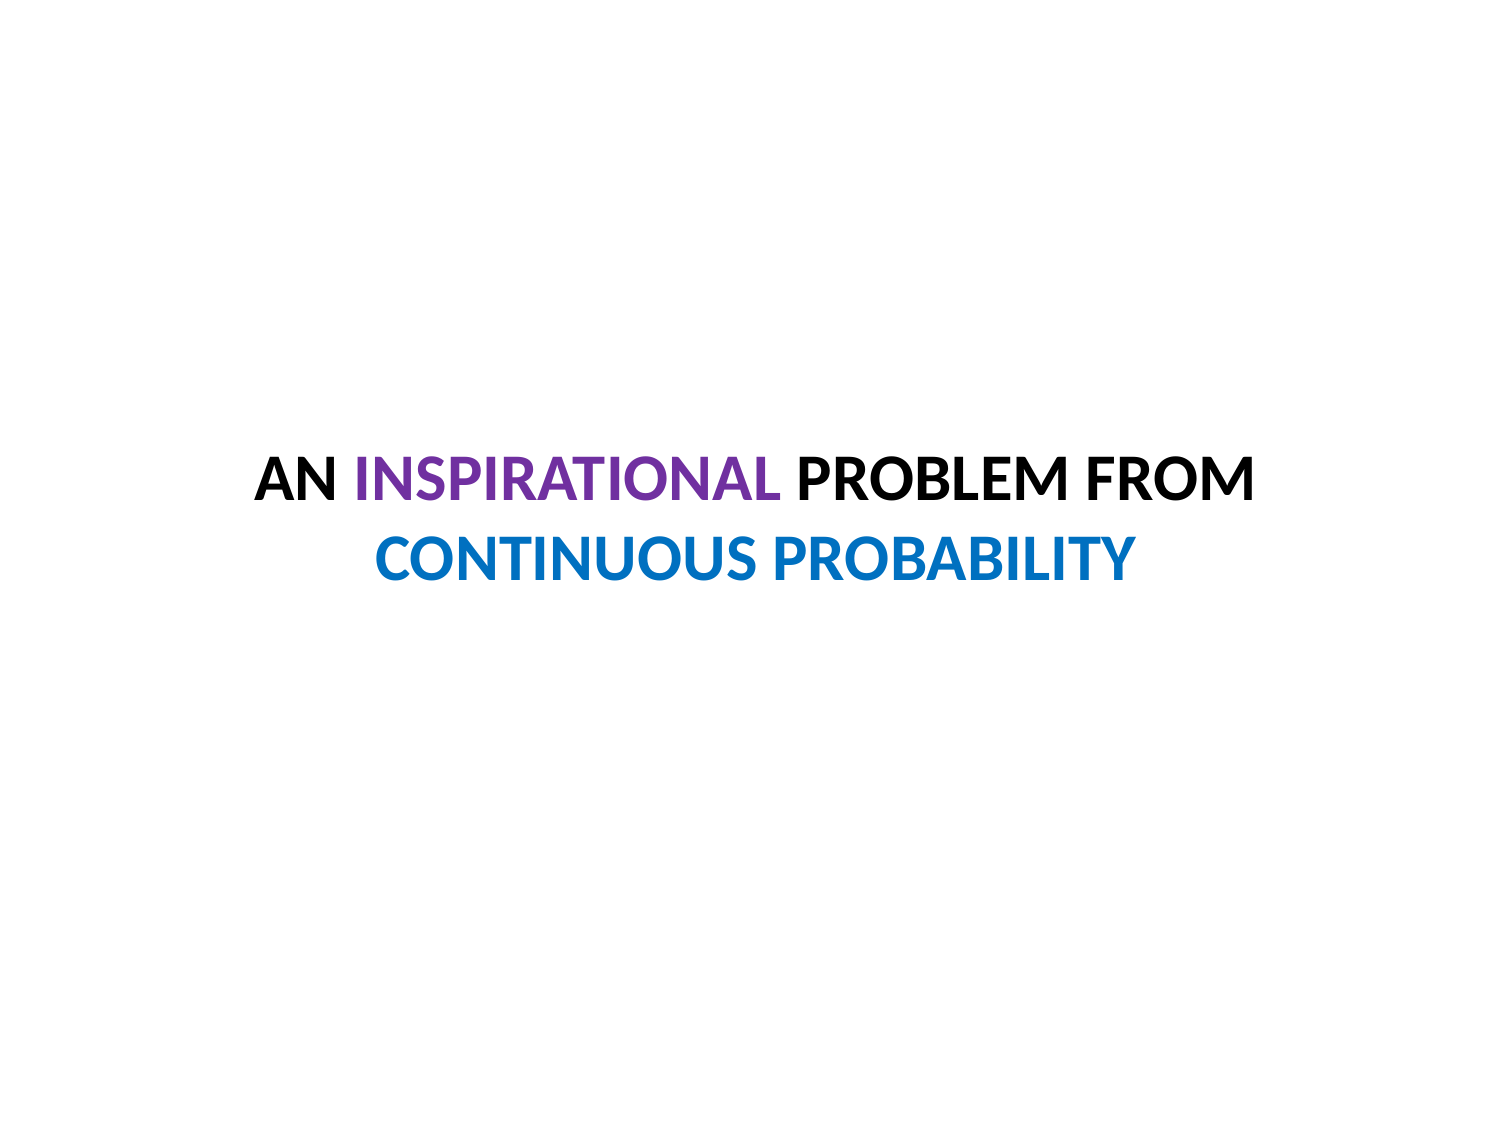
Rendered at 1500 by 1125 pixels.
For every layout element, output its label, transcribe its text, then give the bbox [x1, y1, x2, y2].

title An inspirational problem from continuous probability [118, 426, 1394, 650]
